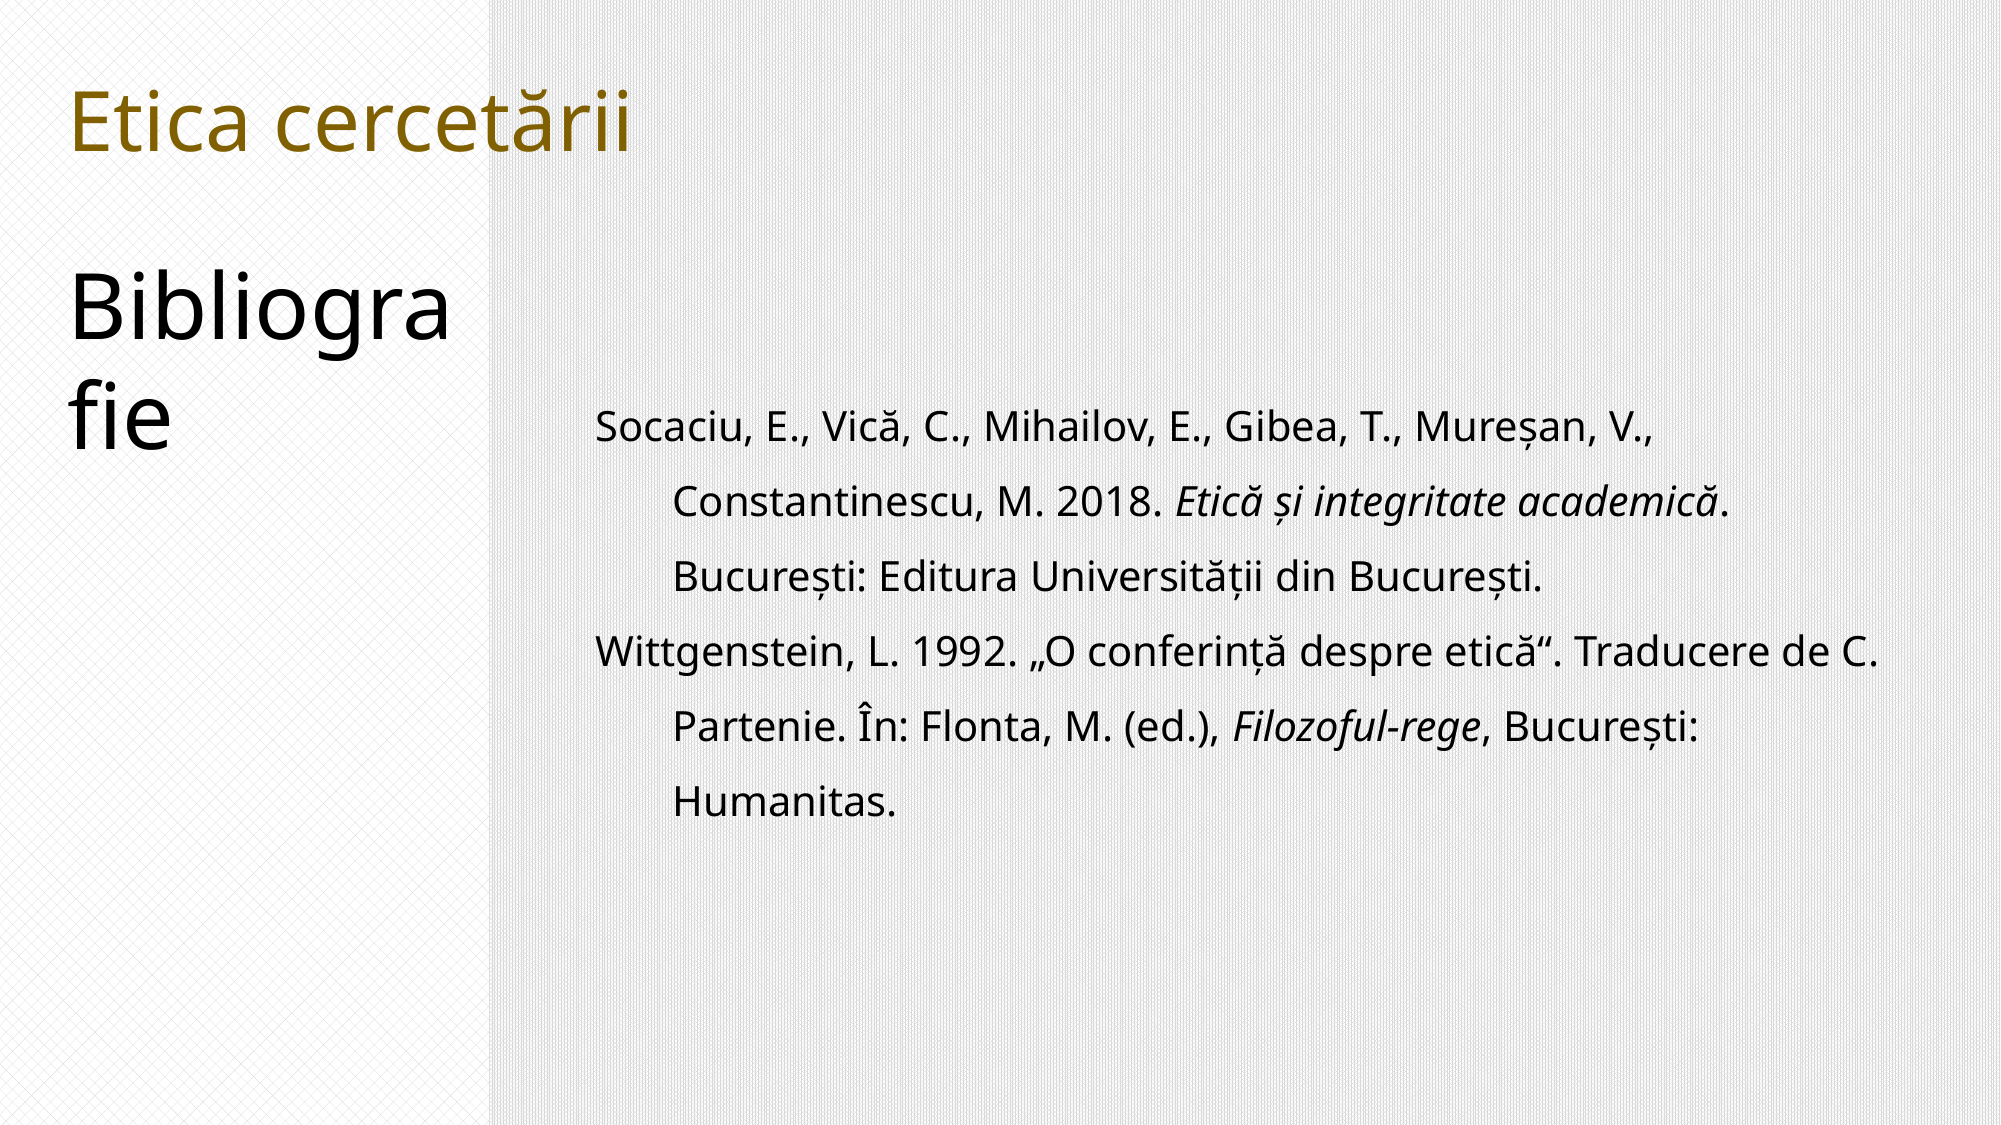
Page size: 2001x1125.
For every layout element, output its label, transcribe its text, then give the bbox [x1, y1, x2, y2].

text_box Etica cercetării [52, 61, 1370, 176]
text_box Bibliografie [52, 240, 512, 476]
text_box Socaciu, E., Vică, C., Mihailov, E., Gibea, T., Mureșan, V., Constantinescu, M. 2018. Etică și integritate academică. București: Editura Universității din București. Wittgenstein, L. 1992. „O conferință despre etică“. Traducere de C. Partenie. În: Flonta, M. (ed.), Filozoful-rege, București: Humanitas. [581, 366, 1947, 832]
text_box [0, 0, 490, 1125]
